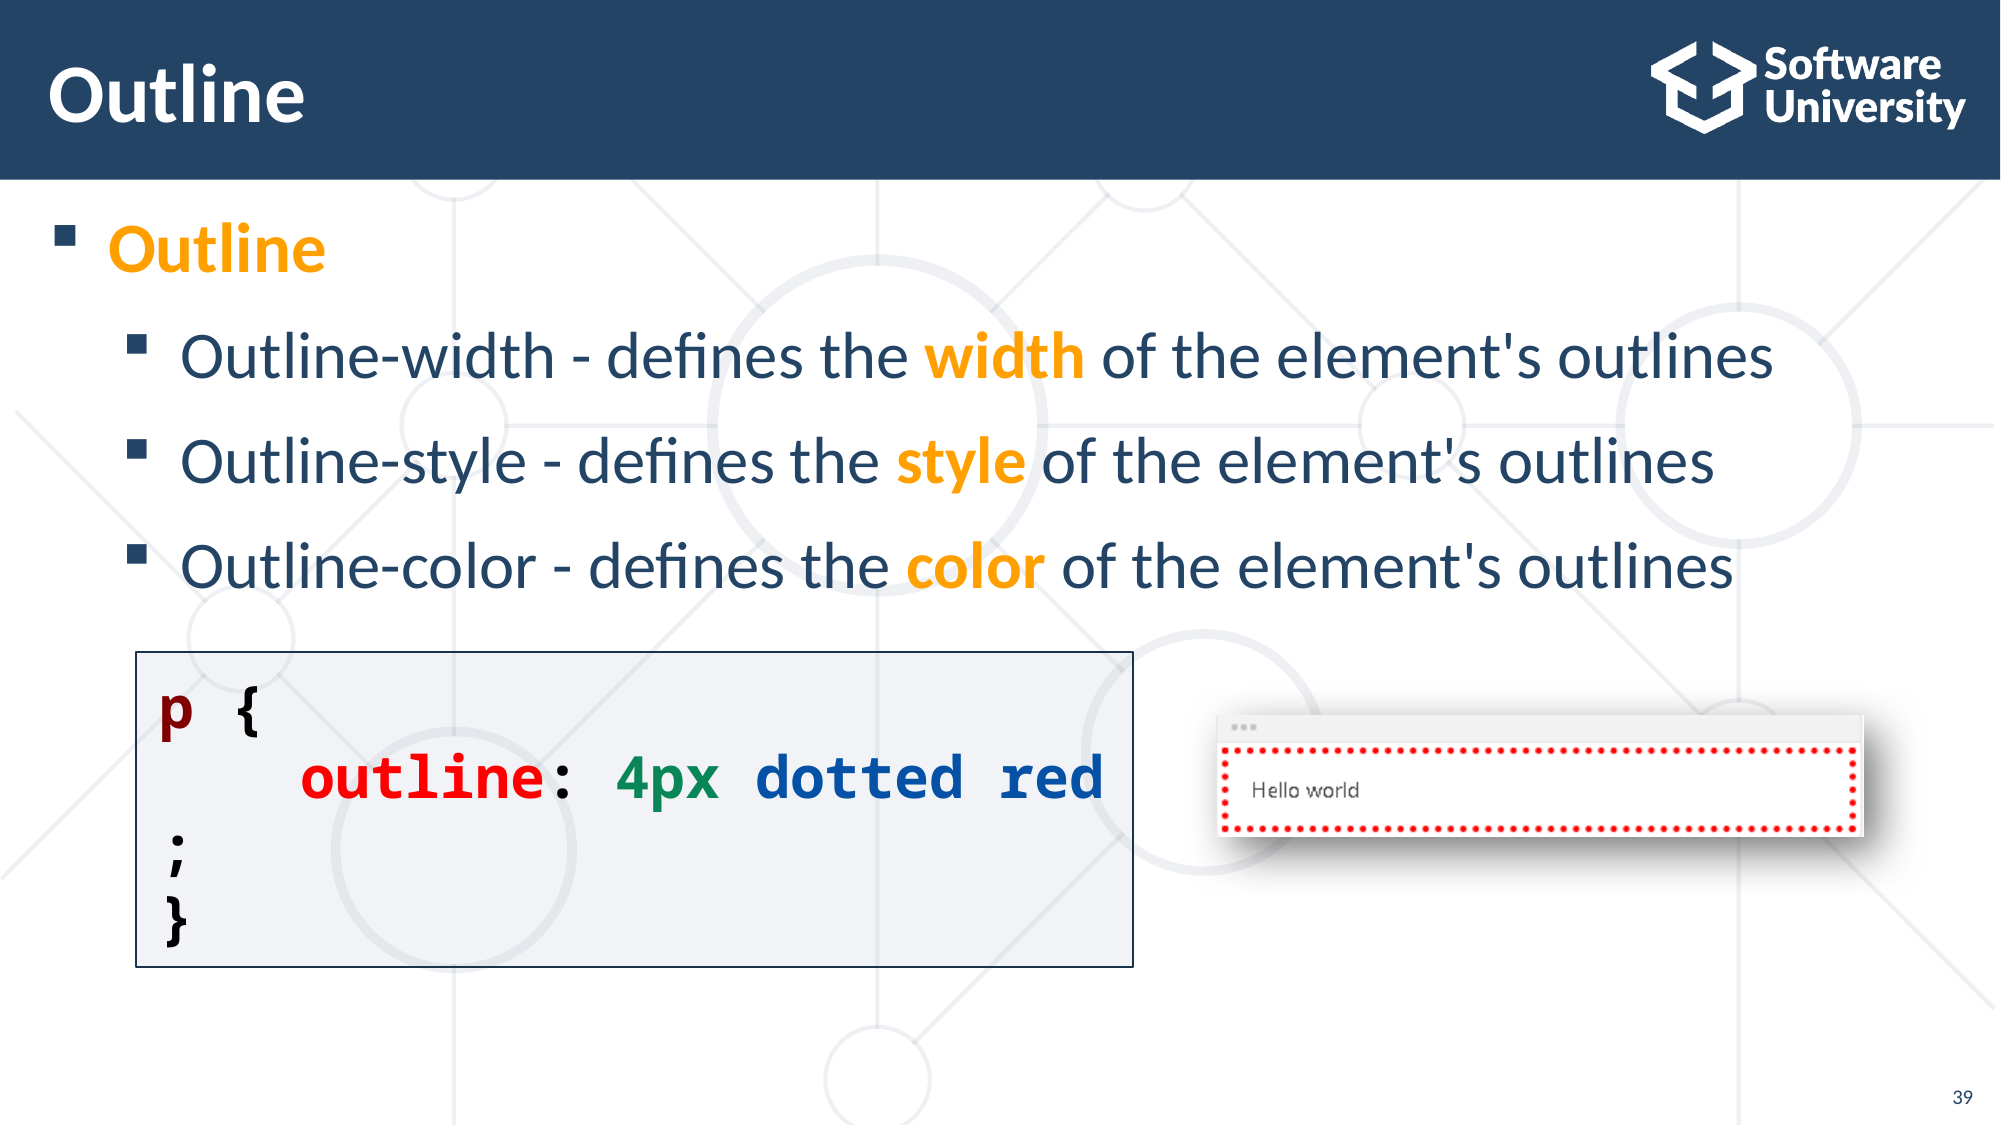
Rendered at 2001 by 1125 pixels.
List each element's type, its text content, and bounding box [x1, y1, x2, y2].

title Outline [31, 16, 1625, 162]
slide_number 39 [1927, 1067, 1989, 1117]
picture [1216, 714, 1864, 838]
text_box p { outline: 4px dotted red; } [136, 652, 1133, 968]
picture [1651, 41, 1966, 134]
list Outline Outline-width - defines the width of the element's outlines Outline-style - defines the style of the element's outlines Outline-color - defines the color of the element's outlines [31, 196, 1945, 1104]
